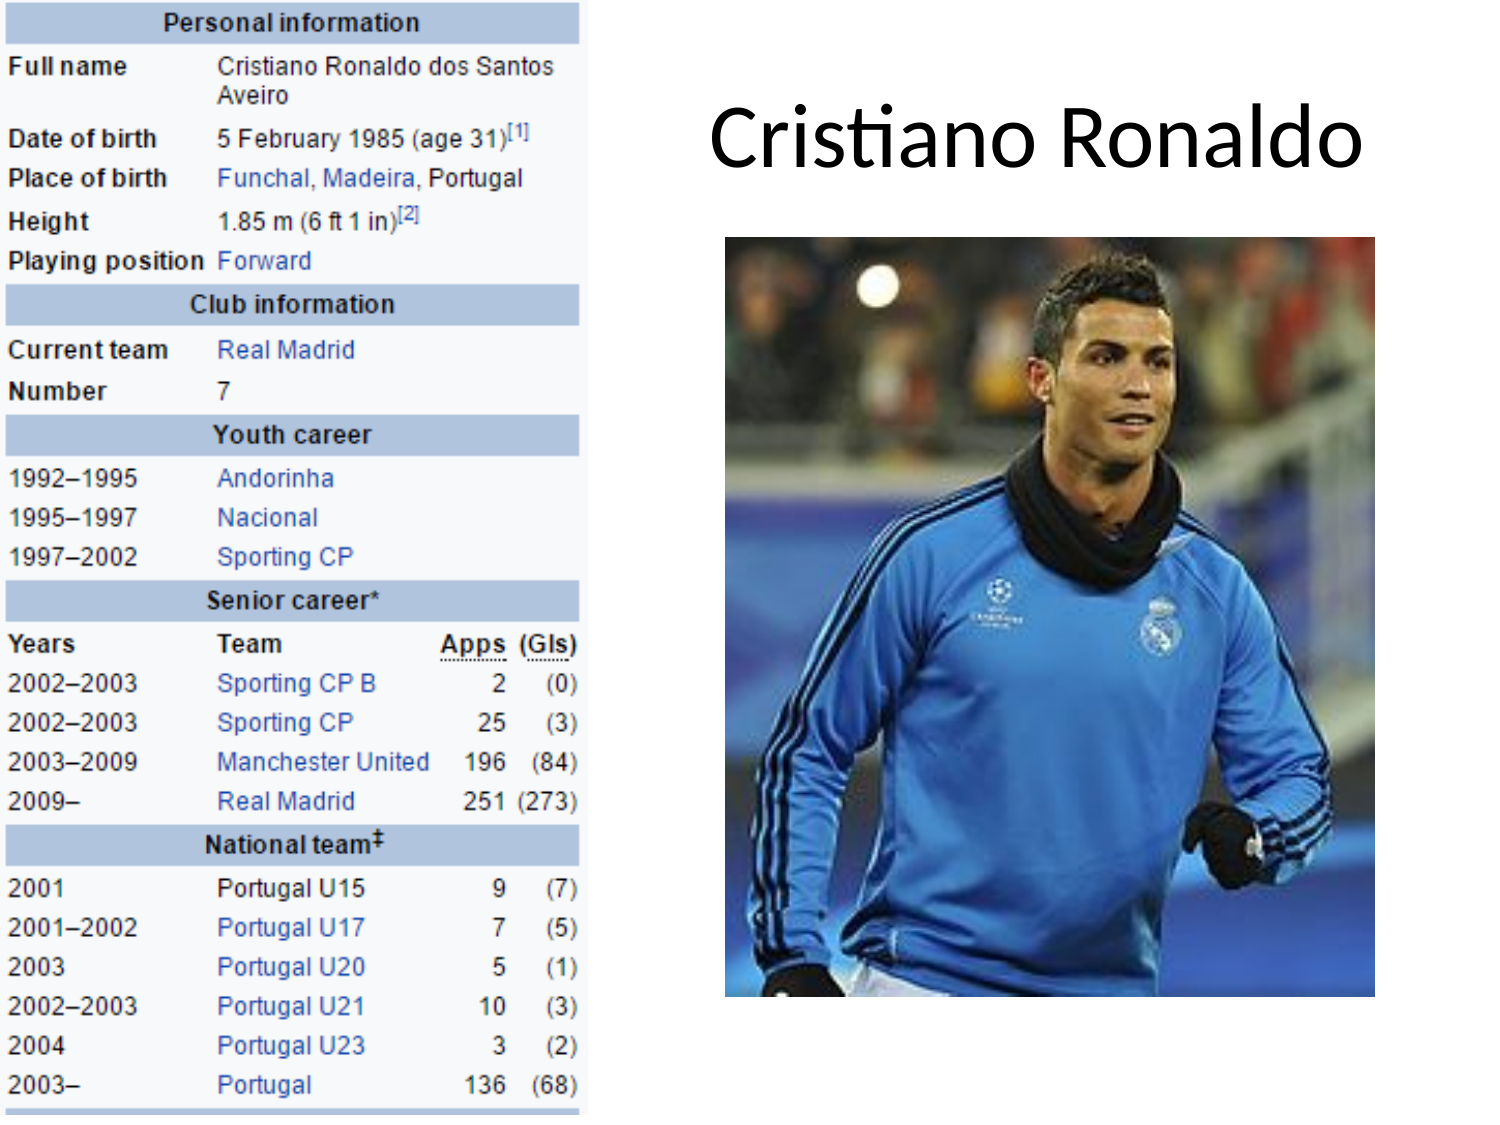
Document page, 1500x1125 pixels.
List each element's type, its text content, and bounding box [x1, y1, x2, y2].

title Cristiano Ronaldo [591, 37, 1500, 225]
picture [724, 237, 1376, 997]
picture [0, 0, 588, 1116]
